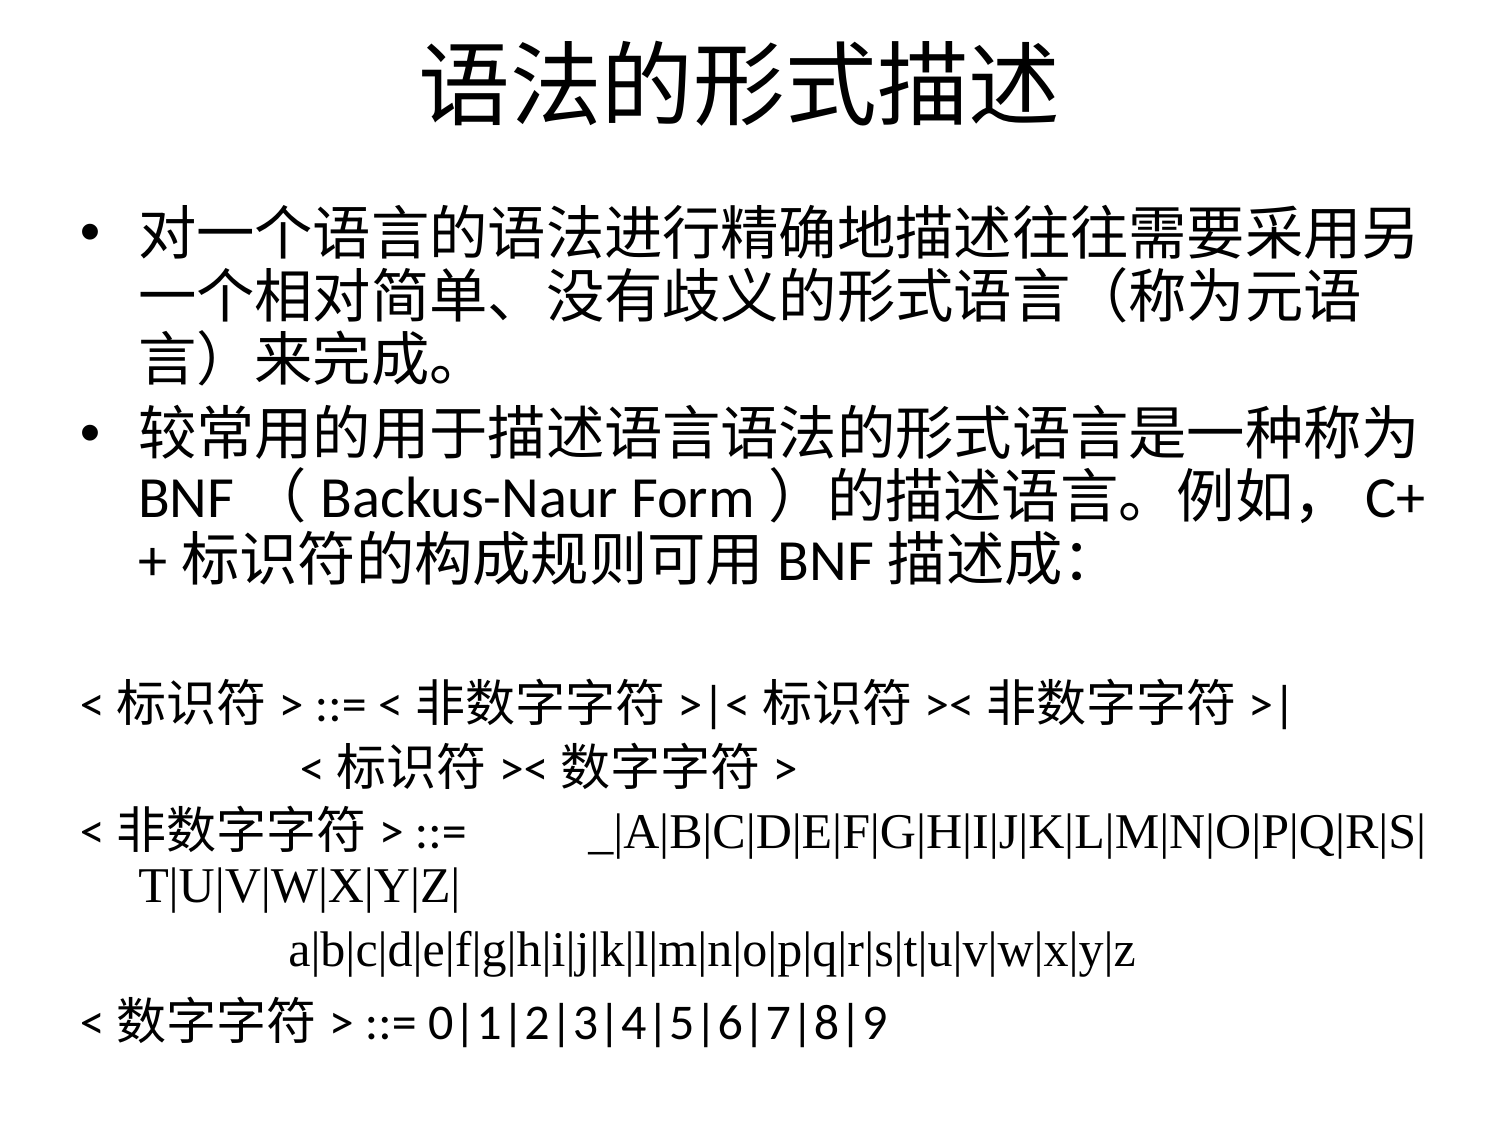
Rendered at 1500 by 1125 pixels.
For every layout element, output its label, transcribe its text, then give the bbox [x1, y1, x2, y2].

list 对一个语言的语法进行精确地描述往往需要采用另一个相对简单、没有歧义的形式语言（称为元语言）来完成。 较常用的用于描述语言语法的形式语言是一种称为BNF（Backus-Naur Form）的描述语言。例如，C++标识符的构成规则可用BNF描述成： <标识符> ::= <非数字字符>|<标识符><非数字字符>| <标识符><数字字符> <非数字字符> ::= _|A|B|C|D|E|F|G|H|I|J|K|L|M|N|O|P|Q|R|S|T|U|V|W|X|Y|Z| a|b|c|d|e|f|g|h|i|j|k|l|m|n|o|p|q|r|s|t|u|v|w|x|y|z <数字字符> ::= 0|1|2|3|4|5|6|7|8|9 [64, 196, 1447, 1094]
title 语法的形式描述 [112, 13, 1388, 149]
